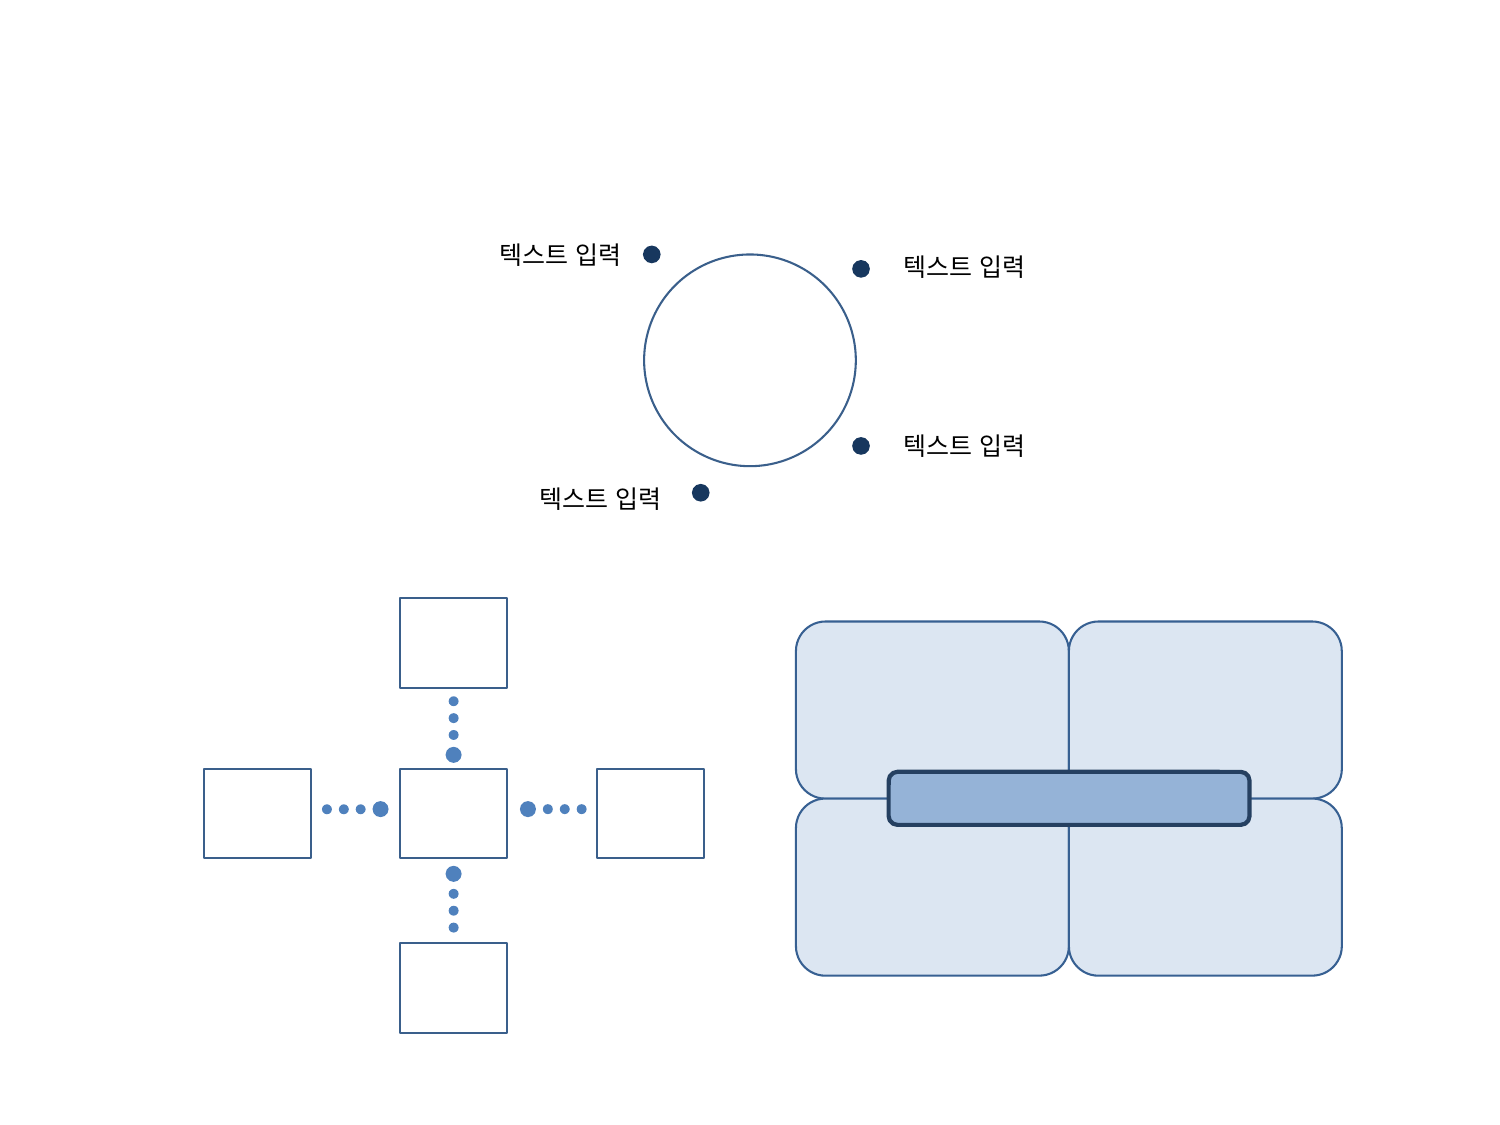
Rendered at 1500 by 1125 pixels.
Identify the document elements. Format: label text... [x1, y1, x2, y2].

text_box [595, 767, 706, 861]
text_box 텍스트 입력 [525, 475, 677, 521]
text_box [445, 695, 462, 764]
text_box [886, 769, 1252, 827]
text_box [398, 596, 509, 690]
text_box 텍스트 입력 [484, 231, 637, 277]
text_box 텍스트 입력 [888, 244, 1041, 289]
text_box 텍스트 입력 [888, 423, 1041, 468]
text_box [1066, 619, 1344, 799]
text_box [689, 481, 712, 504]
text_box [793, 619, 1069, 799]
text_box [202, 767, 313, 861]
text_box [850, 435, 872, 457]
text_box [640, 243, 663, 266]
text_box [346, 775, 364, 843]
text_box [850, 257, 872, 280]
text_box [398, 767, 509, 861]
text_box [1066, 796, 1344, 978]
text_box [642, 252, 858, 469]
text_box [398, 941, 509, 1035]
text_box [445, 865, 462, 933]
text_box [544, 775, 562, 843]
text_box [793, 796, 1069, 978]
